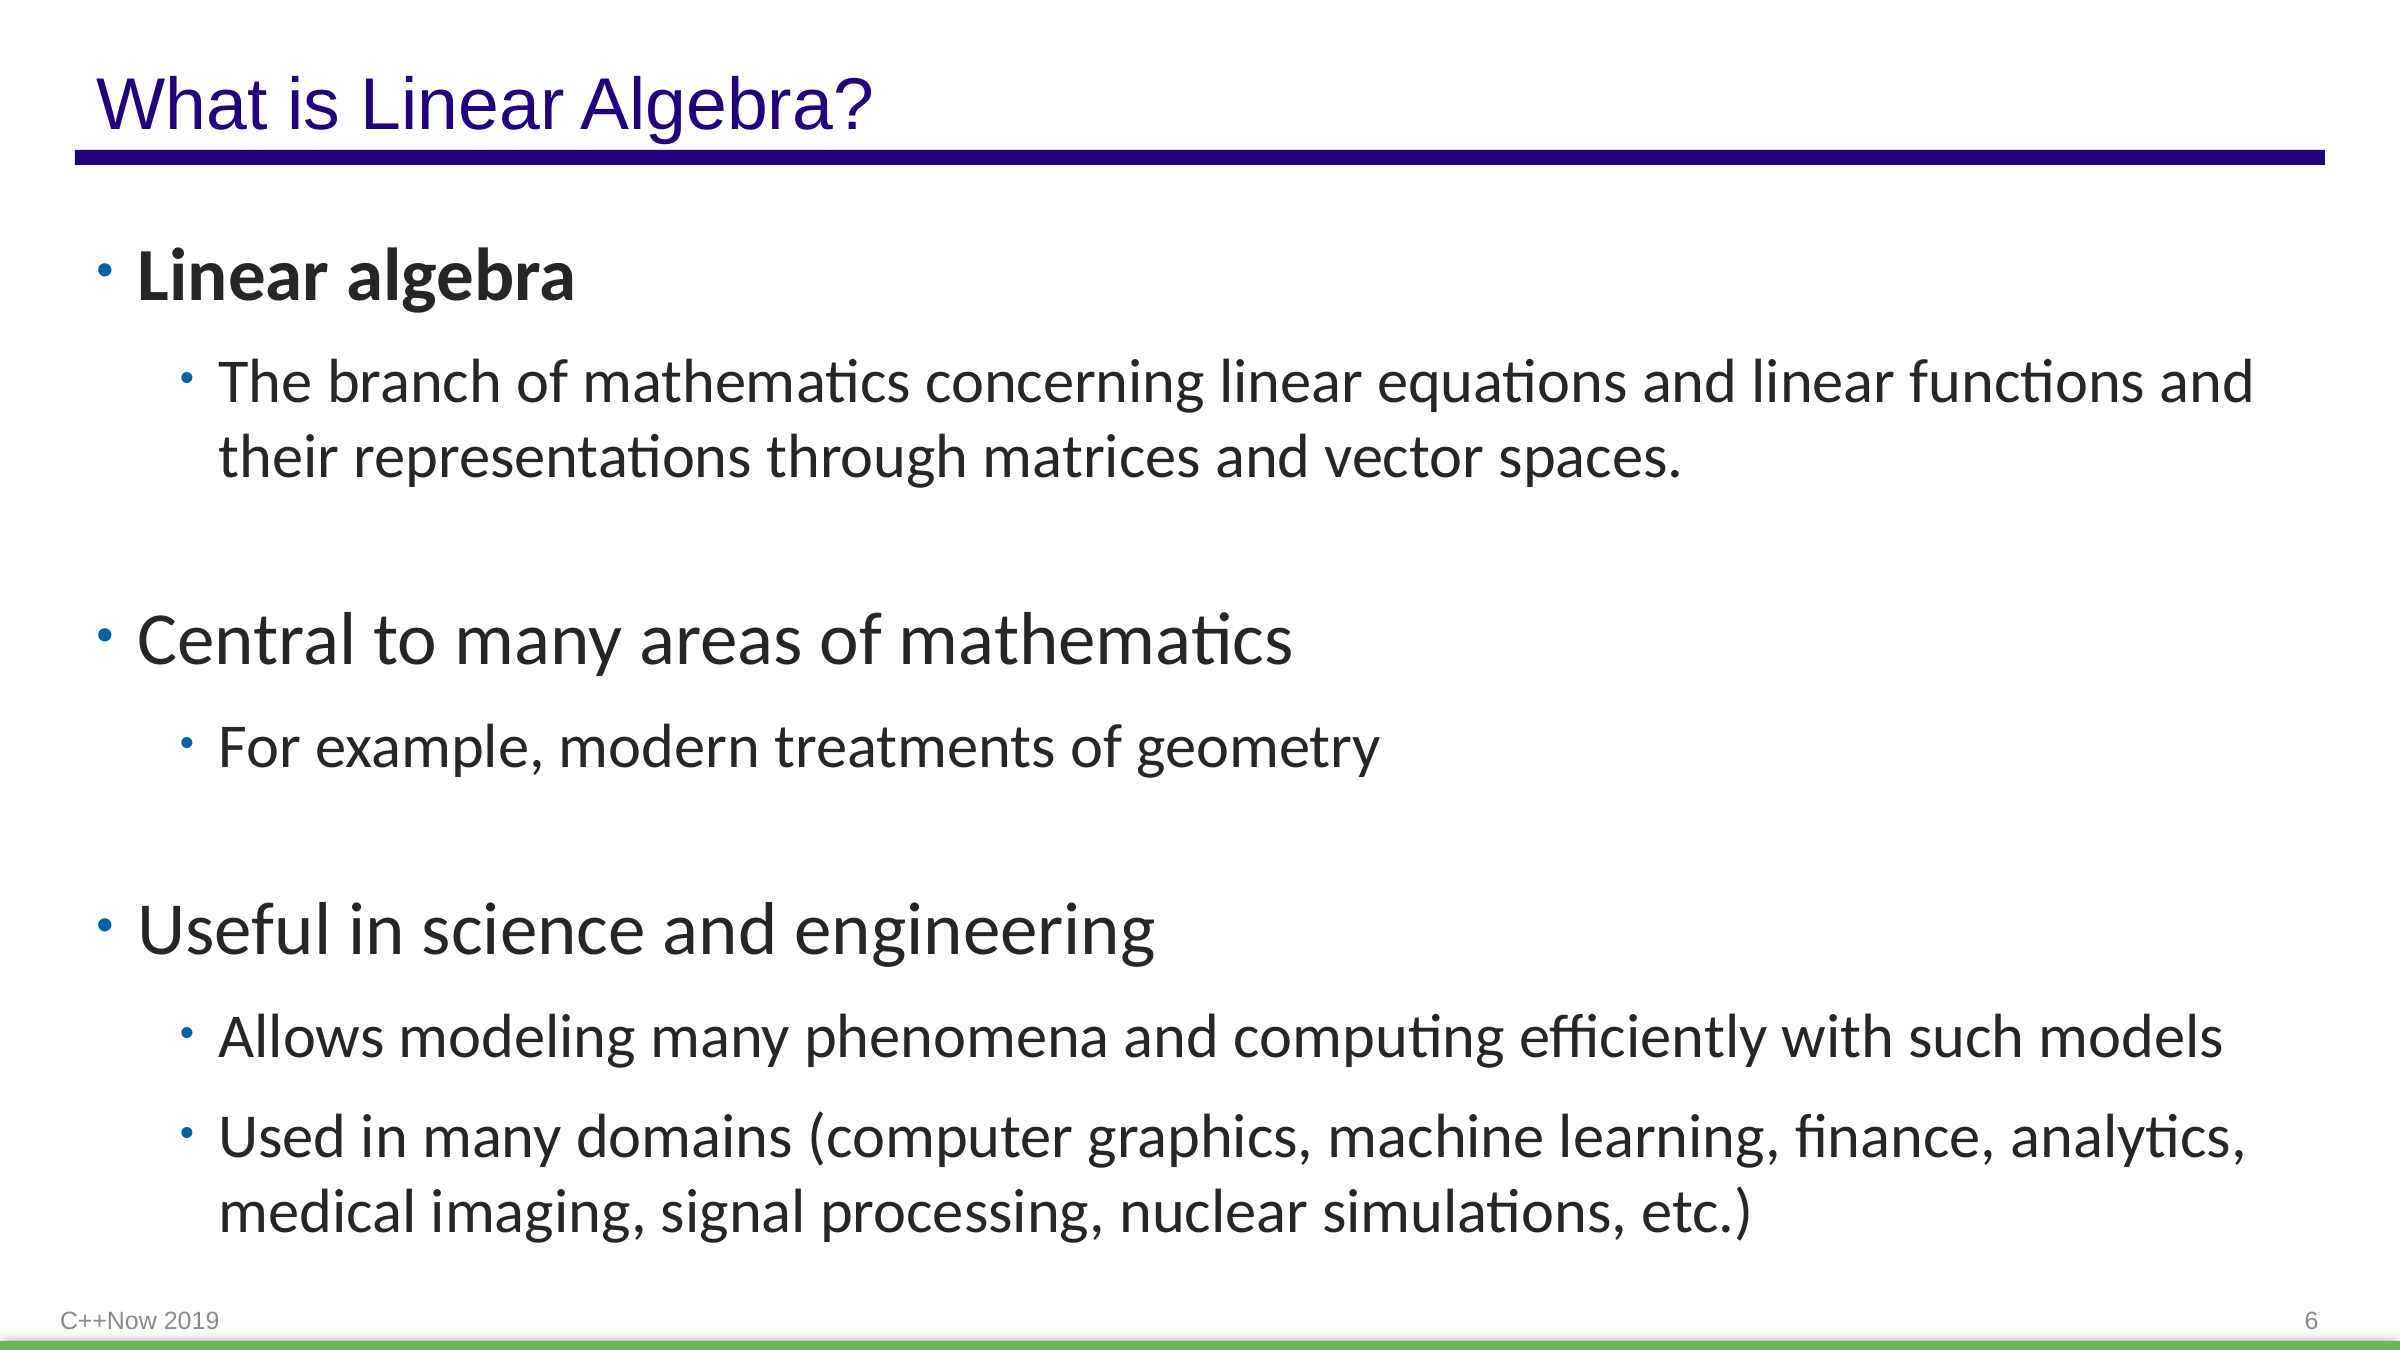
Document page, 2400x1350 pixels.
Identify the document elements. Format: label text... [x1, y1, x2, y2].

footer C++Now 2019 [60, 1305, 810, 1335]
title What is Linear Algebra? [75, 45, 2325, 155]
slide_number 6 [2160, 1305, 2340, 1335]
list Linear algebra The branch of mathematics concerning linear equations and linear functions and their representations through matrices and vector spaces. Central to many areas of mathematics For example, modern treatments of geometry Useful in science and engineering Allows modeling many phenomena and computing efficiently with such models Used in many domains (computer graphics, machine learning, finance, analytics, medical imaging, signal processing, nuclear simulations, etc.) [75, 195, 2325, 1290]
